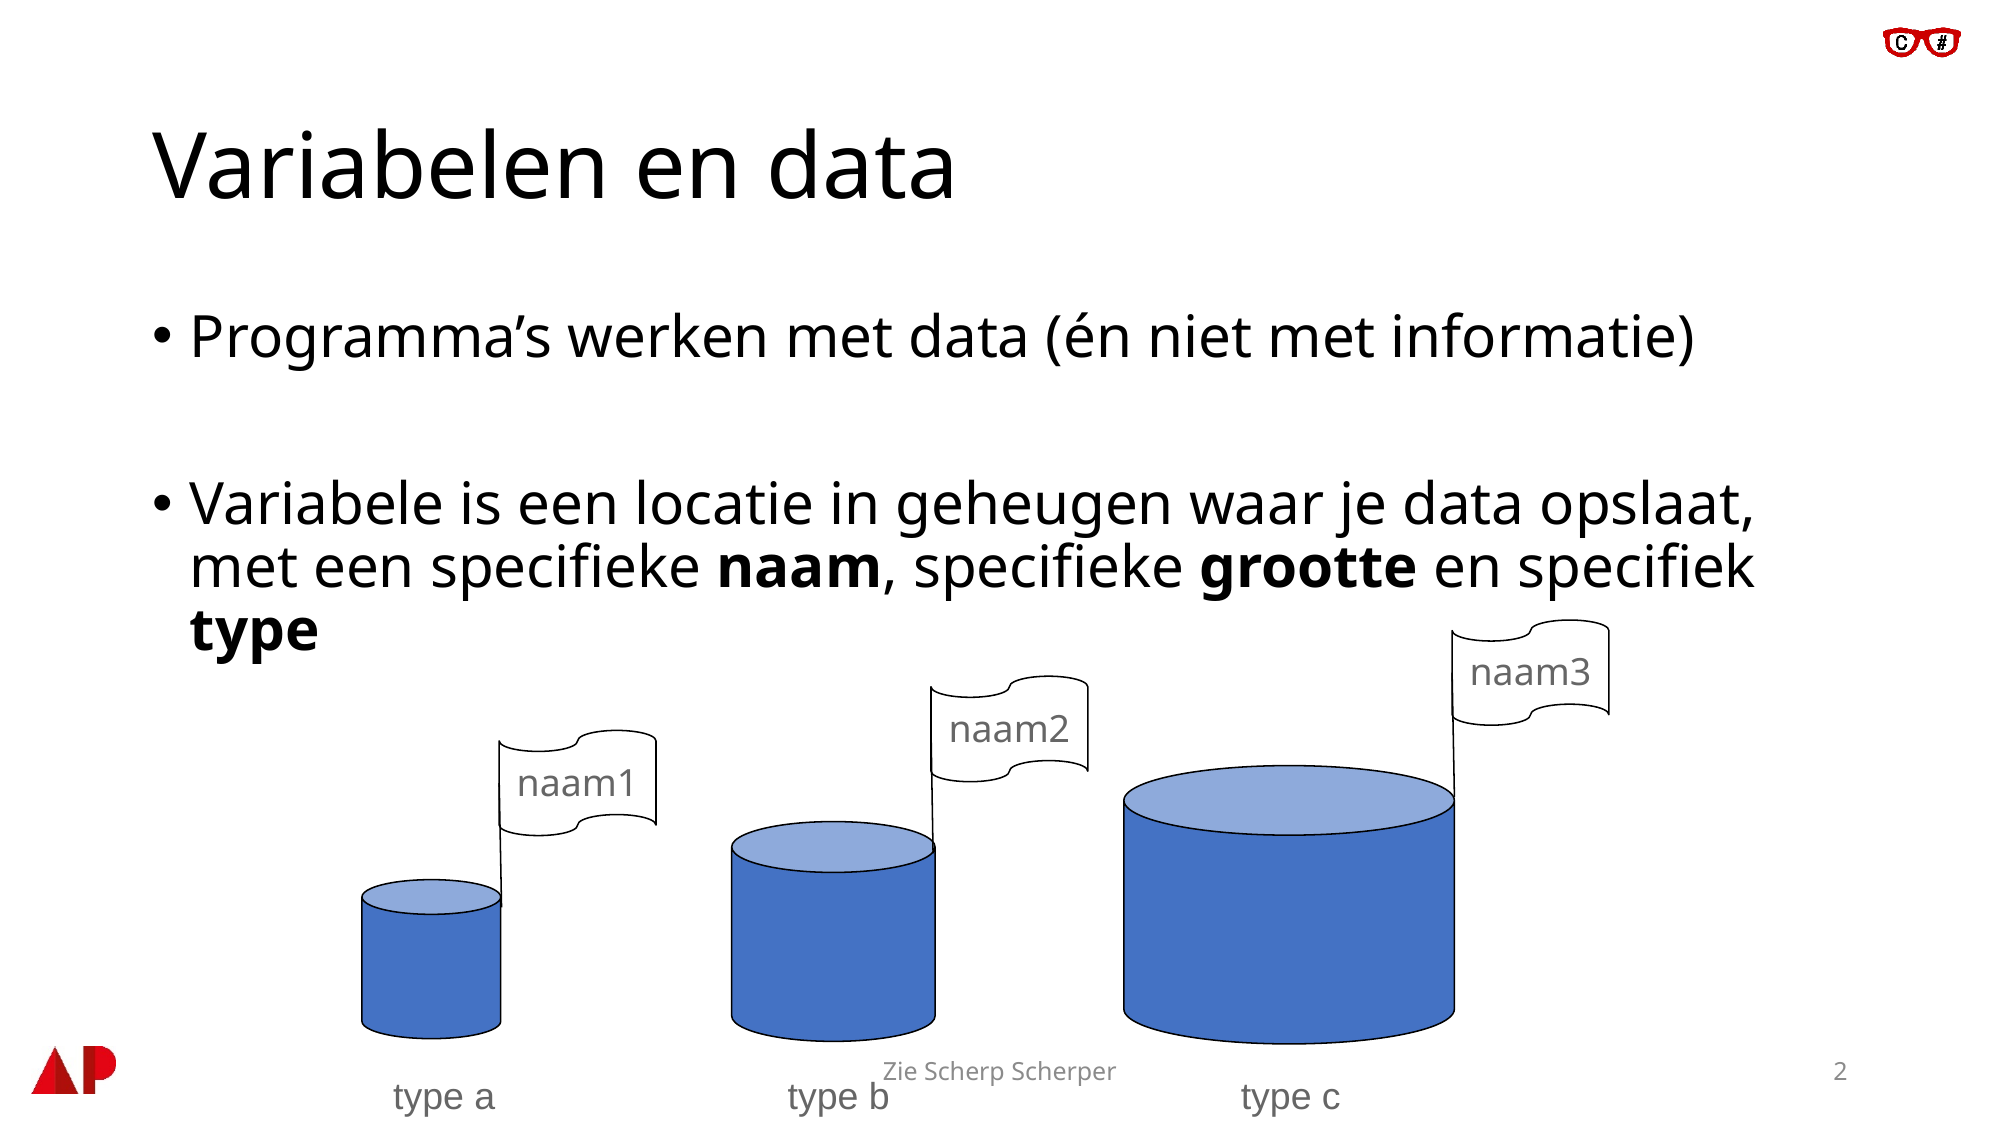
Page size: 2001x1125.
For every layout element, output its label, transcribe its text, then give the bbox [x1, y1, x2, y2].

text_box type c [1225, 1064, 1356, 1124]
text_box [731, 821, 936, 1042]
title Variabelen en data [137, 59, 1863, 278]
picture [31, 1046, 116, 1094]
footer Zie Scherp Scherper [662, 1042, 1338, 1103]
list Programma’s werken met data (én niet met informatie) Variabele is een locatie in geheugen waar je data opslaat, met een specifieke naam, specifieke grootte en specifiek type [137, 299, 1863, 1014]
slide_number 2 [1412, 1042, 1863, 1103]
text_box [499, 730, 656, 908]
text_box type a [378, 1064, 511, 1124]
text_box type b [772, 1103, 905, 1124]
text_box [361, 879, 501, 1039]
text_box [930, 729, 934, 854]
text_box naam3 [1452, 620, 1609, 726]
text_box [1123, 765, 1455, 1043]
text_box naam2 [931, 676, 1088, 782]
picture [1879, 0, 1964, 85]
